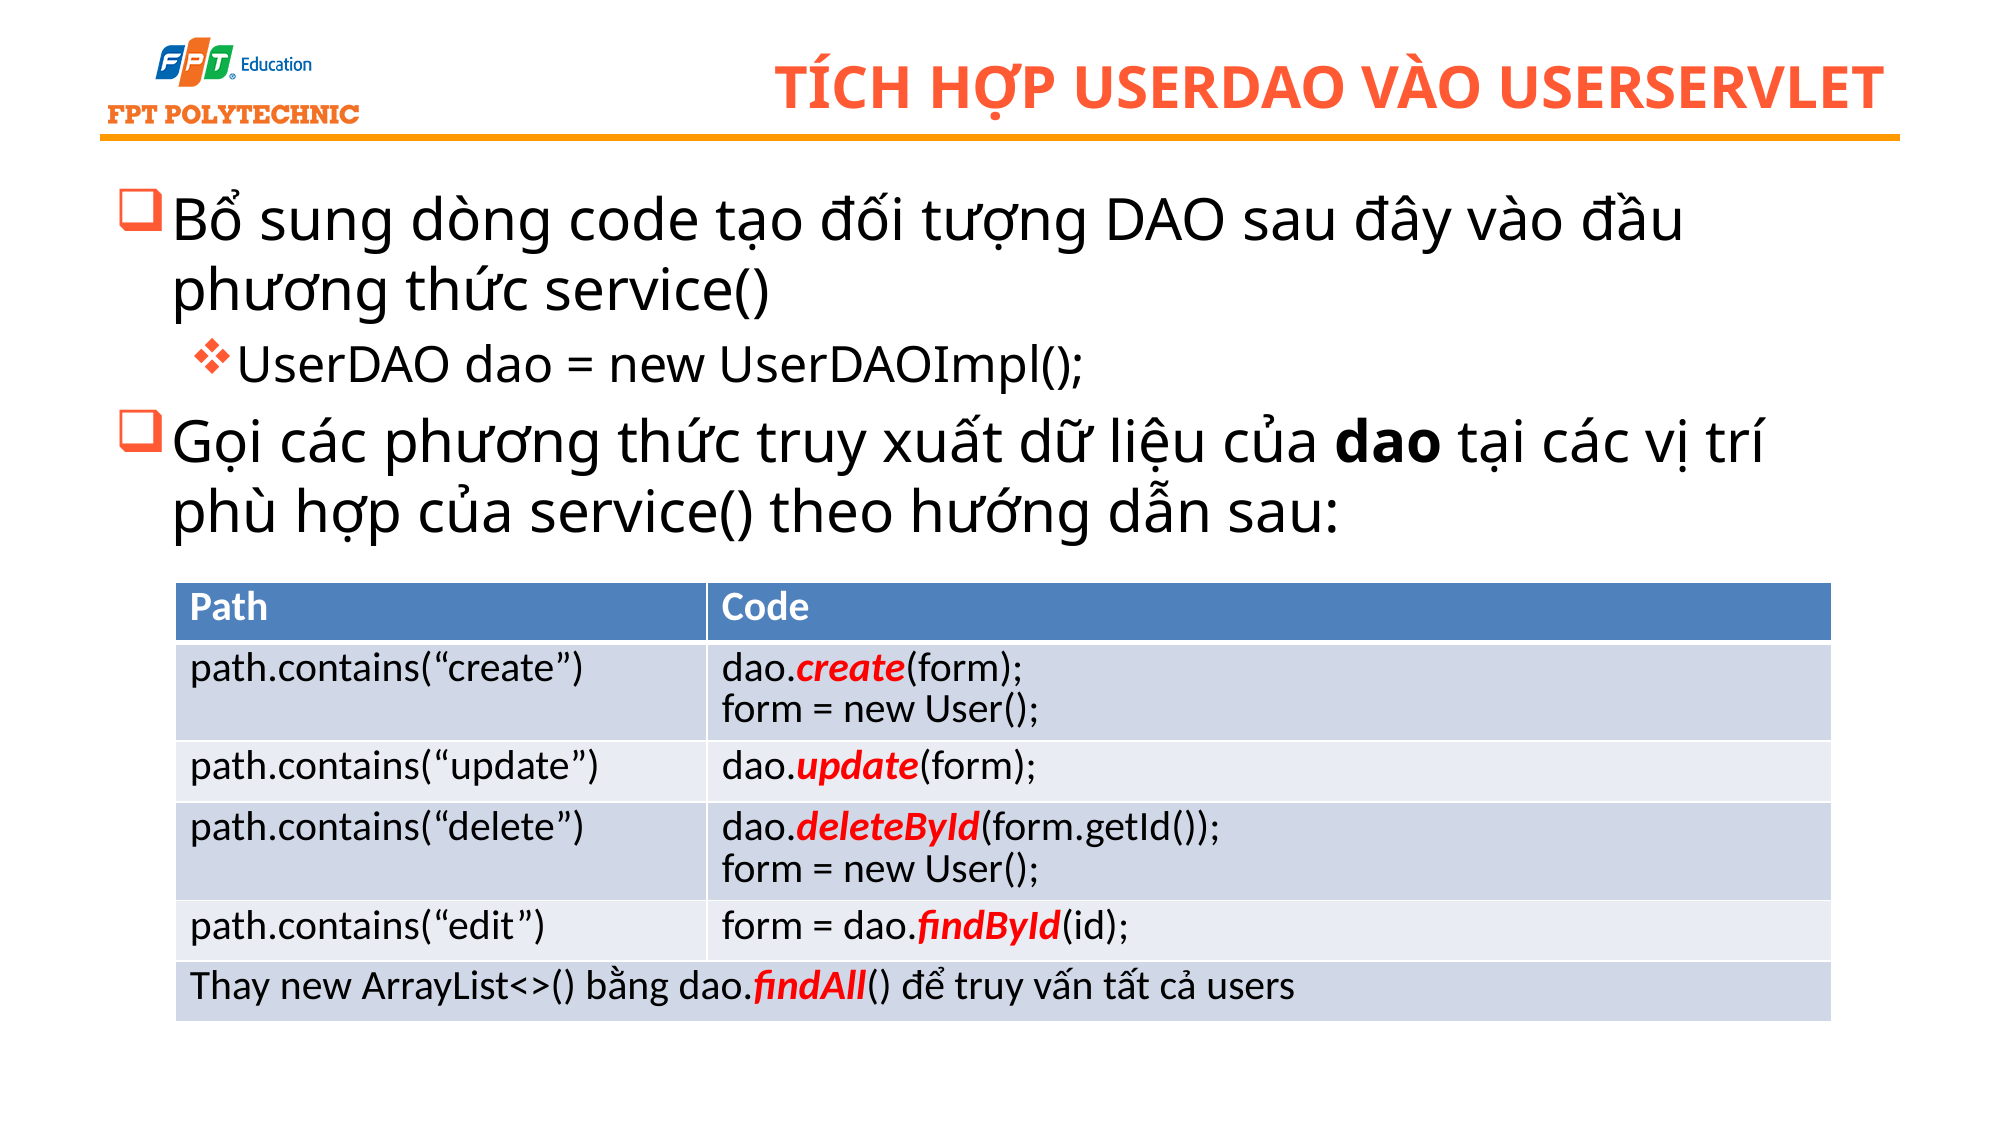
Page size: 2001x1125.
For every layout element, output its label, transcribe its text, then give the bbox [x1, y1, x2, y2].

table_cell Thay new ArrayList<>() bằng dao.findAll() để truy vấn tất cả users [176, 962, 1831, 1021]
picture [99, 25, 367, 134]
picture [99, 135, 367, 143]
table_cell path.contains(“delete”) [176, 803, 706, 900]
table_cell dao.deleteById(form.getId()); form = new User(); [708, 803, 1831, 900]
title Tích hợp UserDAO vào UserServlet [366, 45, 1900, 125]
list Bổ sung dòng code tạo đối tượng DAO sau đây vào đầu phương thức service() UserDAO dao = new UserDAOImpl(); Gọi các phương thức truy xuất dữ liệu của dao tại các vị trí phù hợp của service() theo hướng dẫn sau: [99, 174, 1900, 575]
table_cell path.contains(“update”) [176, 742, 706, 801]
table_cell dao.update(form); [708, 742, 1831, 801]
table_cell path.contains(“edit”) [176, 901, 706, 960]
table_header Path [176, 583, 706, 640]
table_header Code [708, 583, 1831, 640]
table_cell dao.create(form); form = new User(); [708, 645, 1831, 740]
table_cell path.contains(“create”) [176, 645, 706, 740]
table_cell form = dao.findById(id); [708, 901, 1831, 960]
